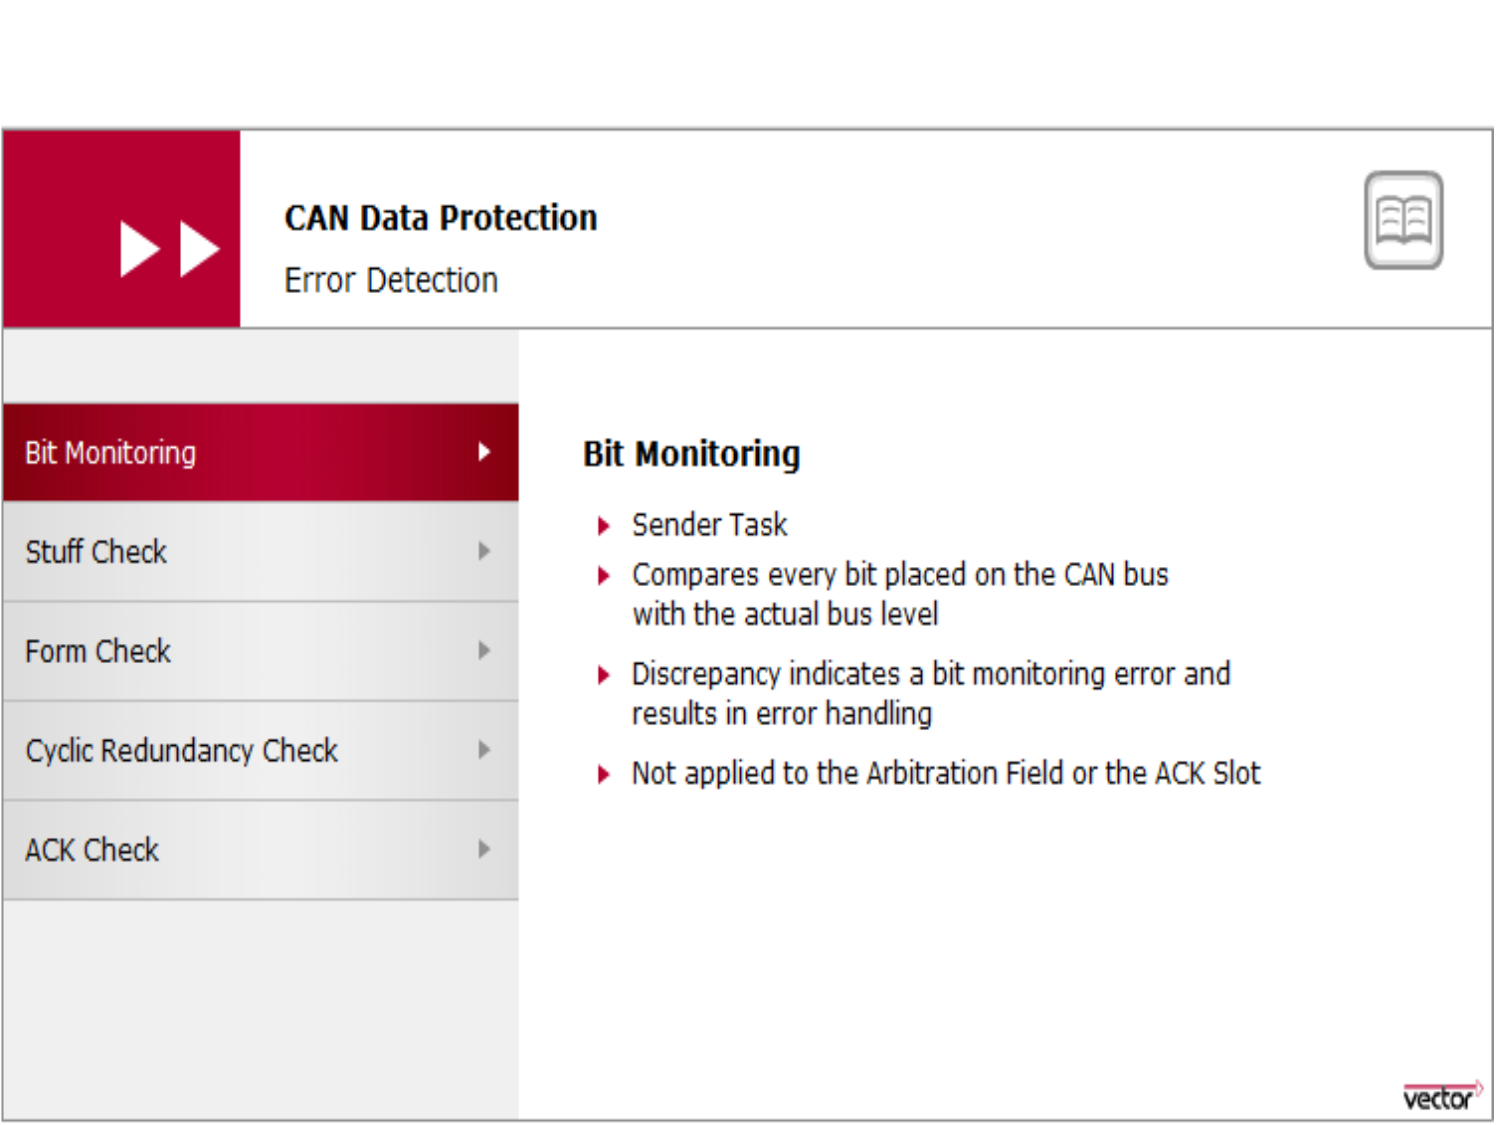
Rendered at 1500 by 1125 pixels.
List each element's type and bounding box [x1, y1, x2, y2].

picture [0, 124, 1494, 1125]
